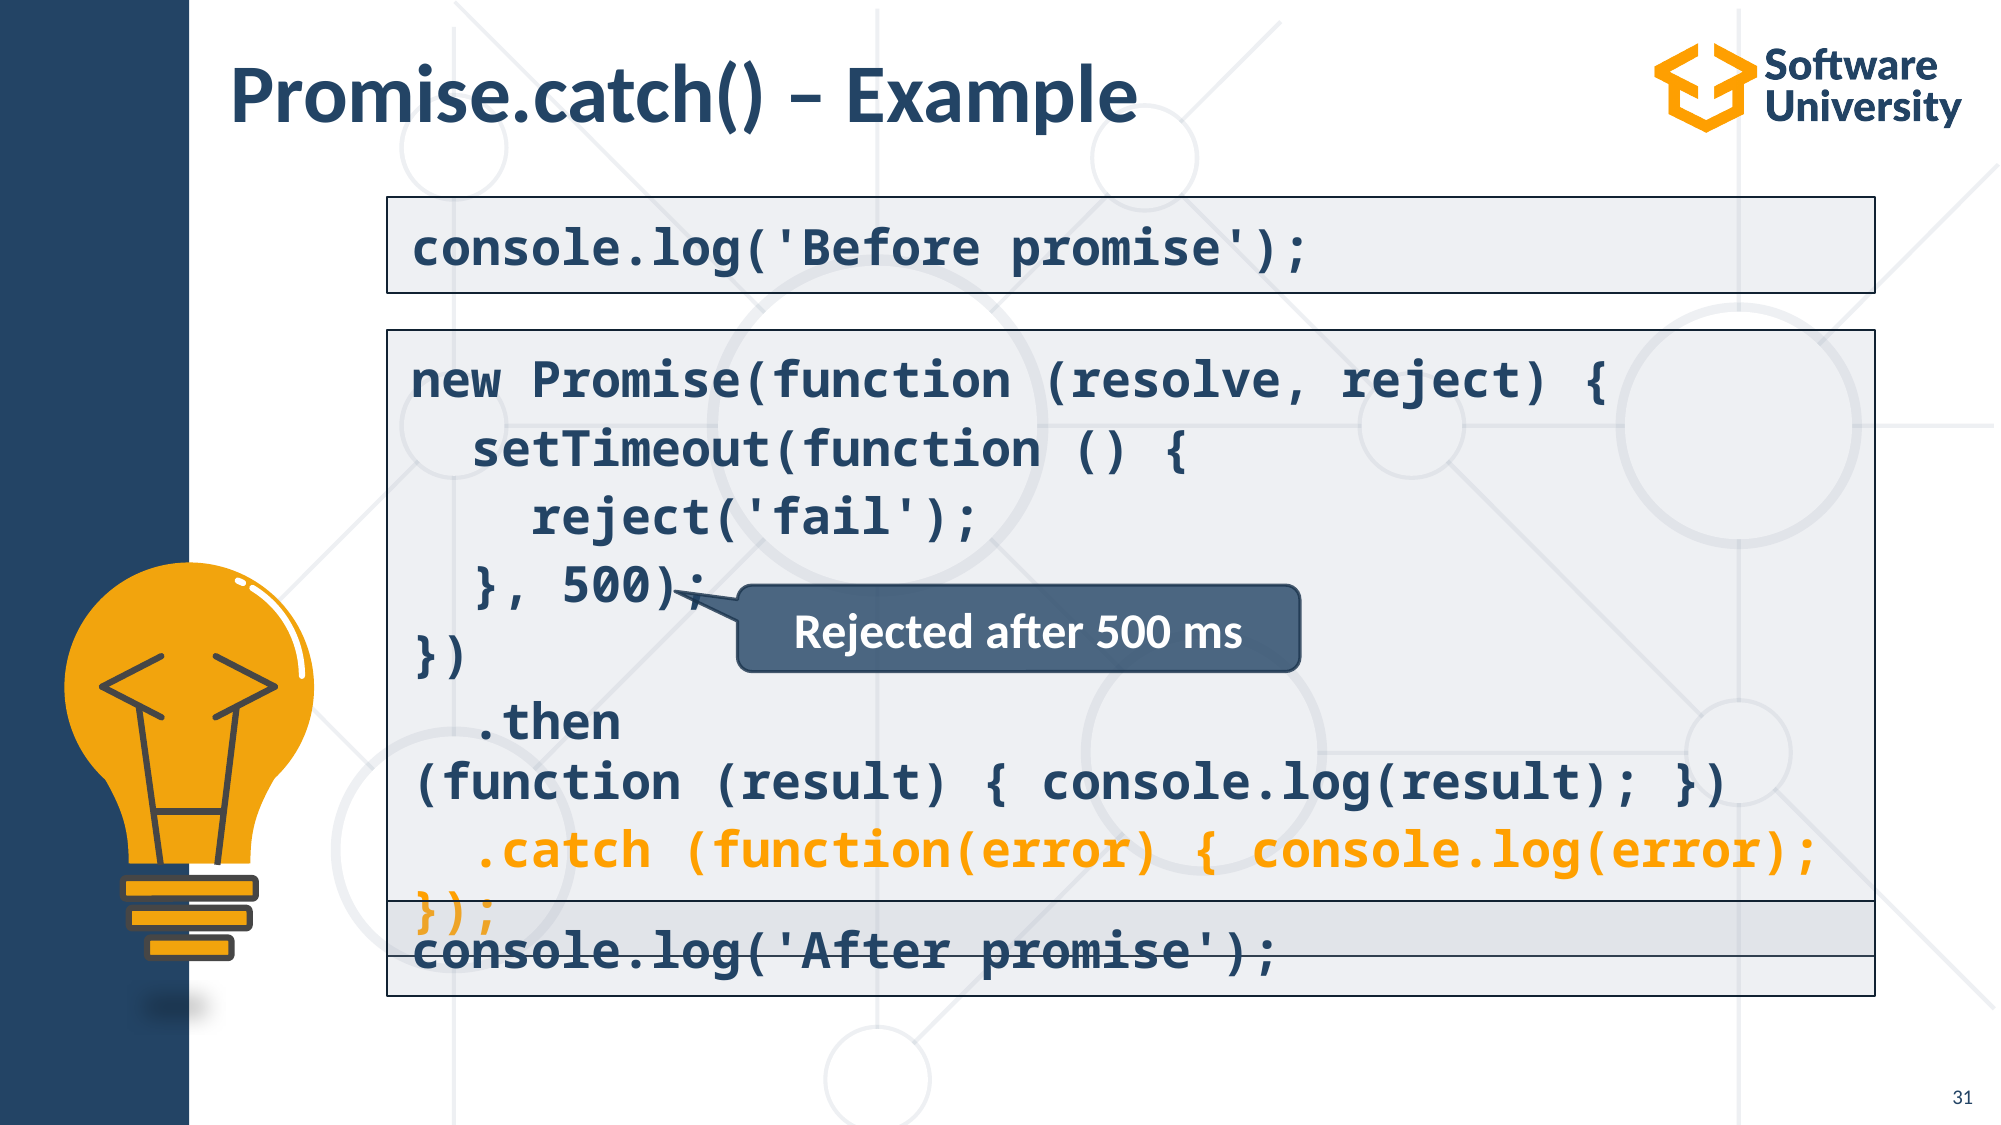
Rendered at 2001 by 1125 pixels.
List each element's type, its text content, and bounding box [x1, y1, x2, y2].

text_box Rejected after 500 ms [674, 585, 1300, 672]
title Promise.catch() – Example [212, 16, 1628, 162]
slide_number 31 [1927, 1067, 1989, 1117]
text_box console.log('After promise'); [387, 901, 1875, 997]
picture [1641, 31, 1973, 145]
text_box console.log('Before promise'); [387, 197, 1875, 293]
text_box new Promise(function (resolve, reject) { setTimeout(function () { reject('fail'); }, 500); }) .then (function (result) { console.log(result); }) .catch (function(error) { console.log(error); }); [387, 329, 1875, 901]
